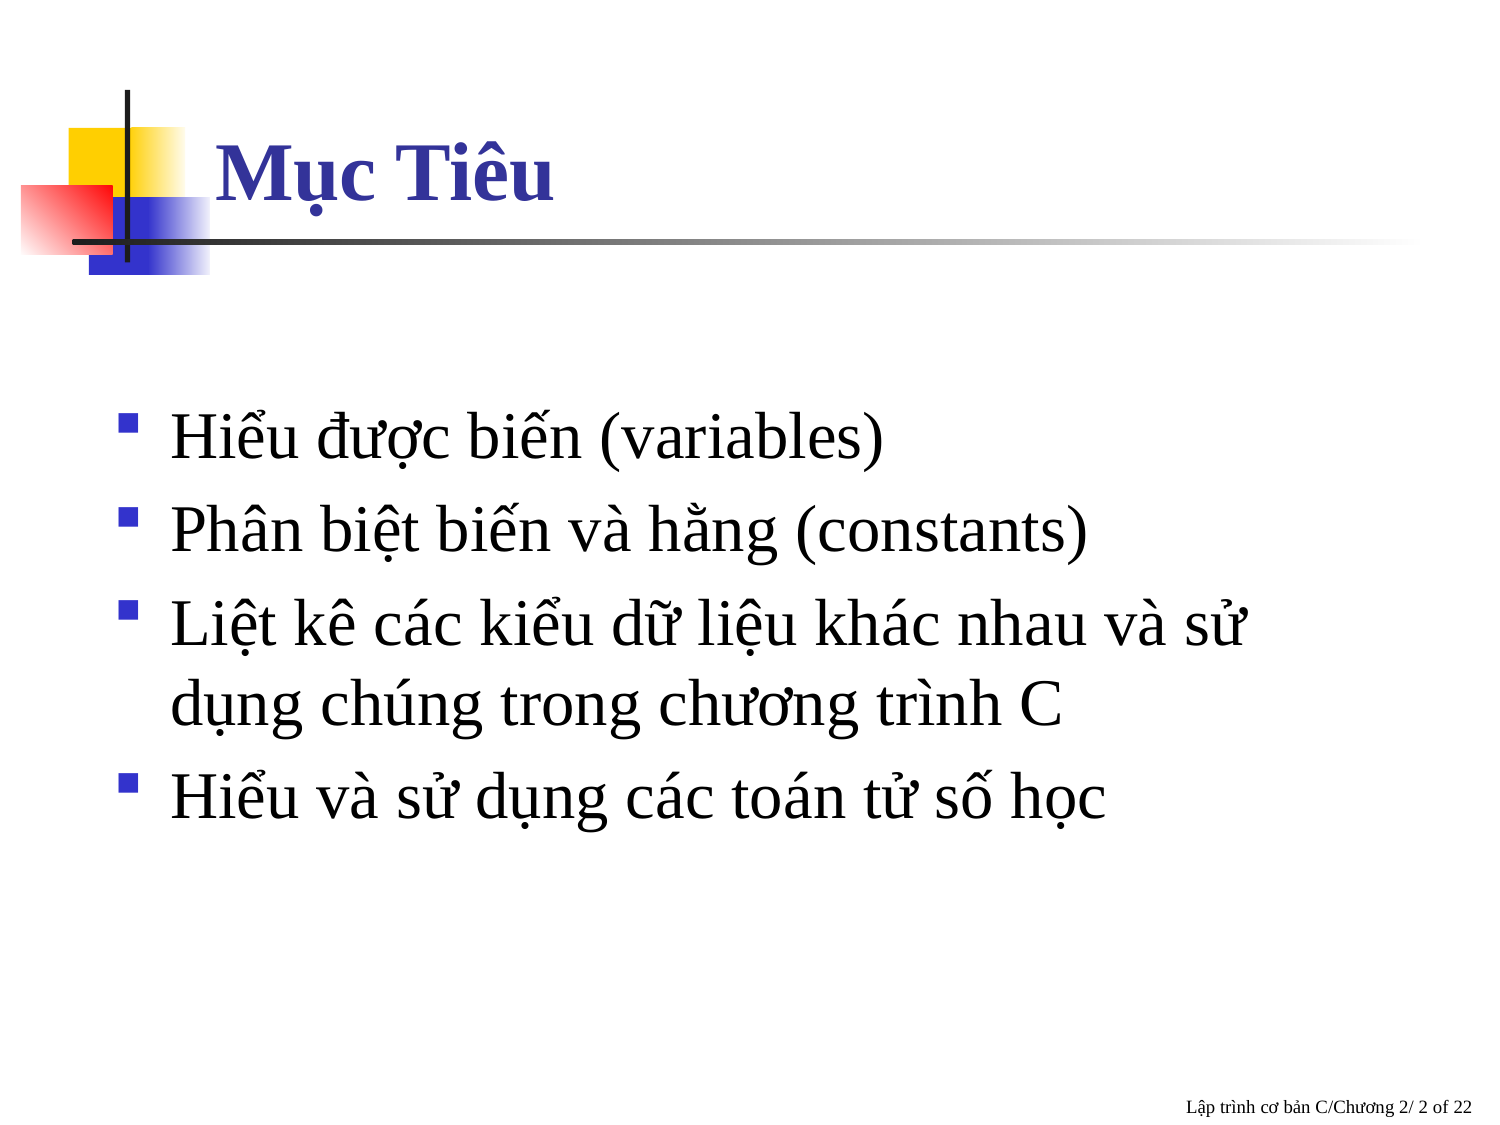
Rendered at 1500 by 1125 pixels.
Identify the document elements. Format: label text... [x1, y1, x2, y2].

footer Lập trình cơ bản C/Chương 2/ 2 of 22 [575, 1050, 1488, 1125]
list Hiểu được biến (variables) Phân biệt biến và hằng (constants) Liệt kê các kiểu dữ liệu khác nhau và sử dụng chúng trong chương trình C Hiểu và sử dụng các toán tử số học [98, 384, 1353, 850]
title Mục Tiêu [200, 87, 1450, 225]
